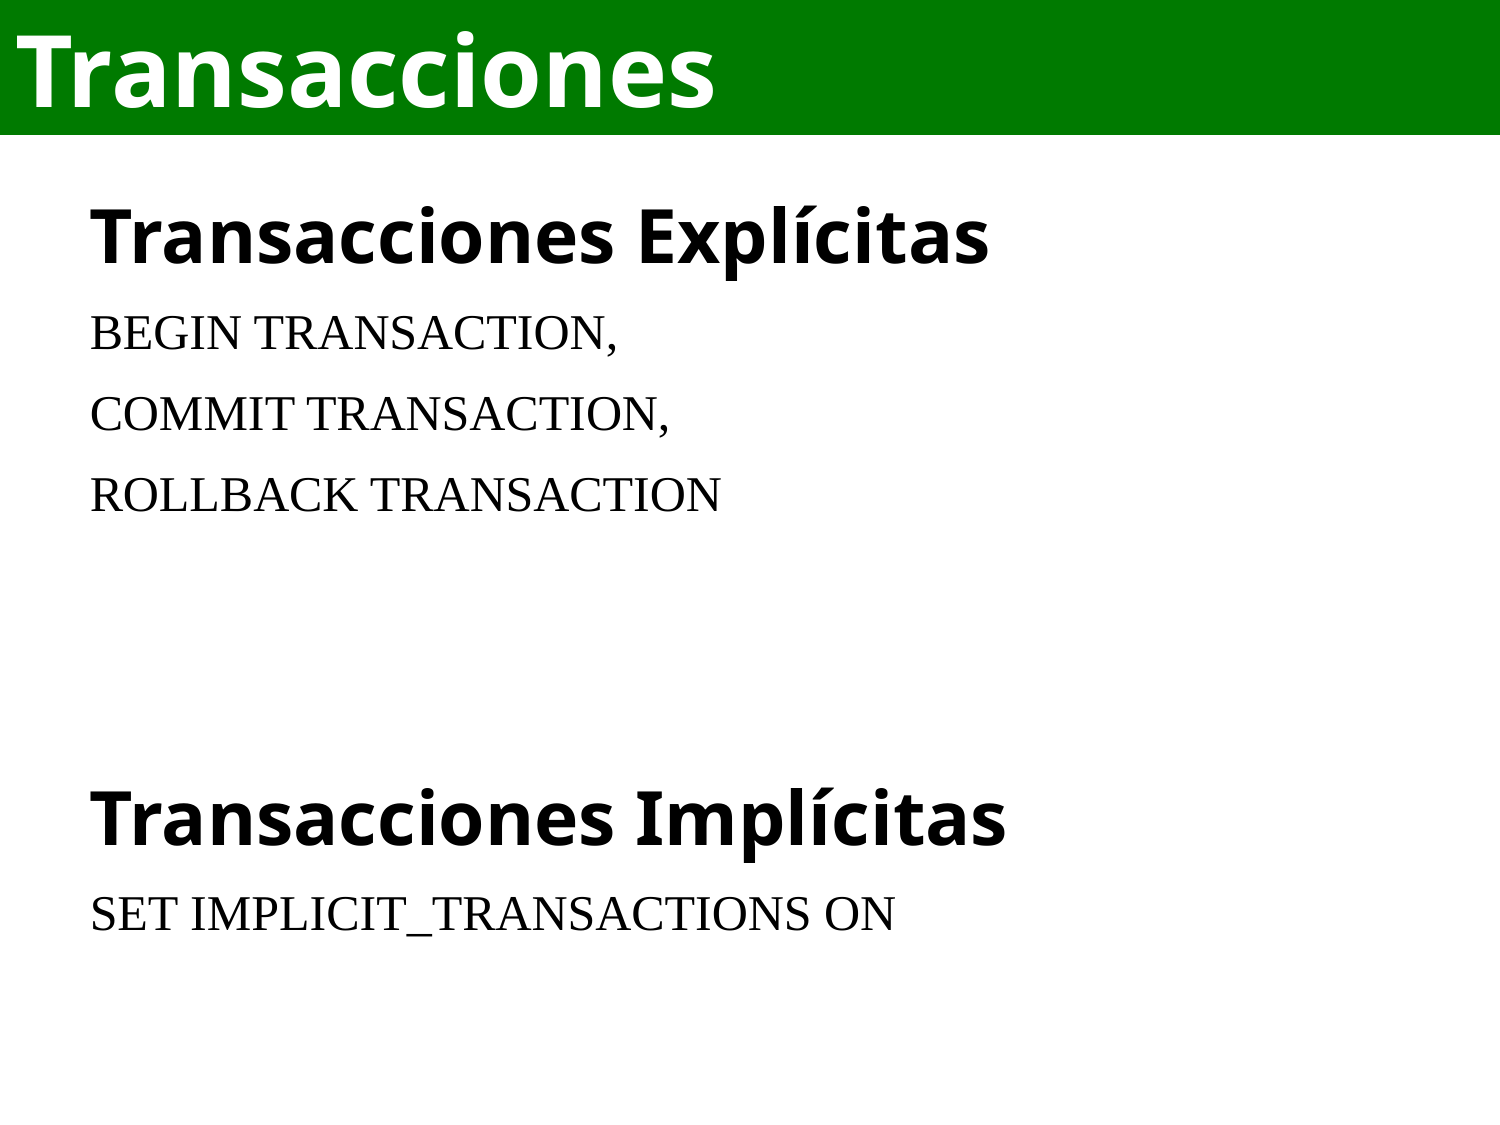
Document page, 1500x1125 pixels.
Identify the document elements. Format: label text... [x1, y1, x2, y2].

list Transacciones Explícitas BEGIN TRANSACTION, COMMIT TRANSACTION, ROLLBACK TRANSACTION Transacciones Implícitas SET IMPLICIT_TRANSACTIONS ON [75, 174, 1400, 1025]
title Transacciones [0, 0, 1500, 135]
